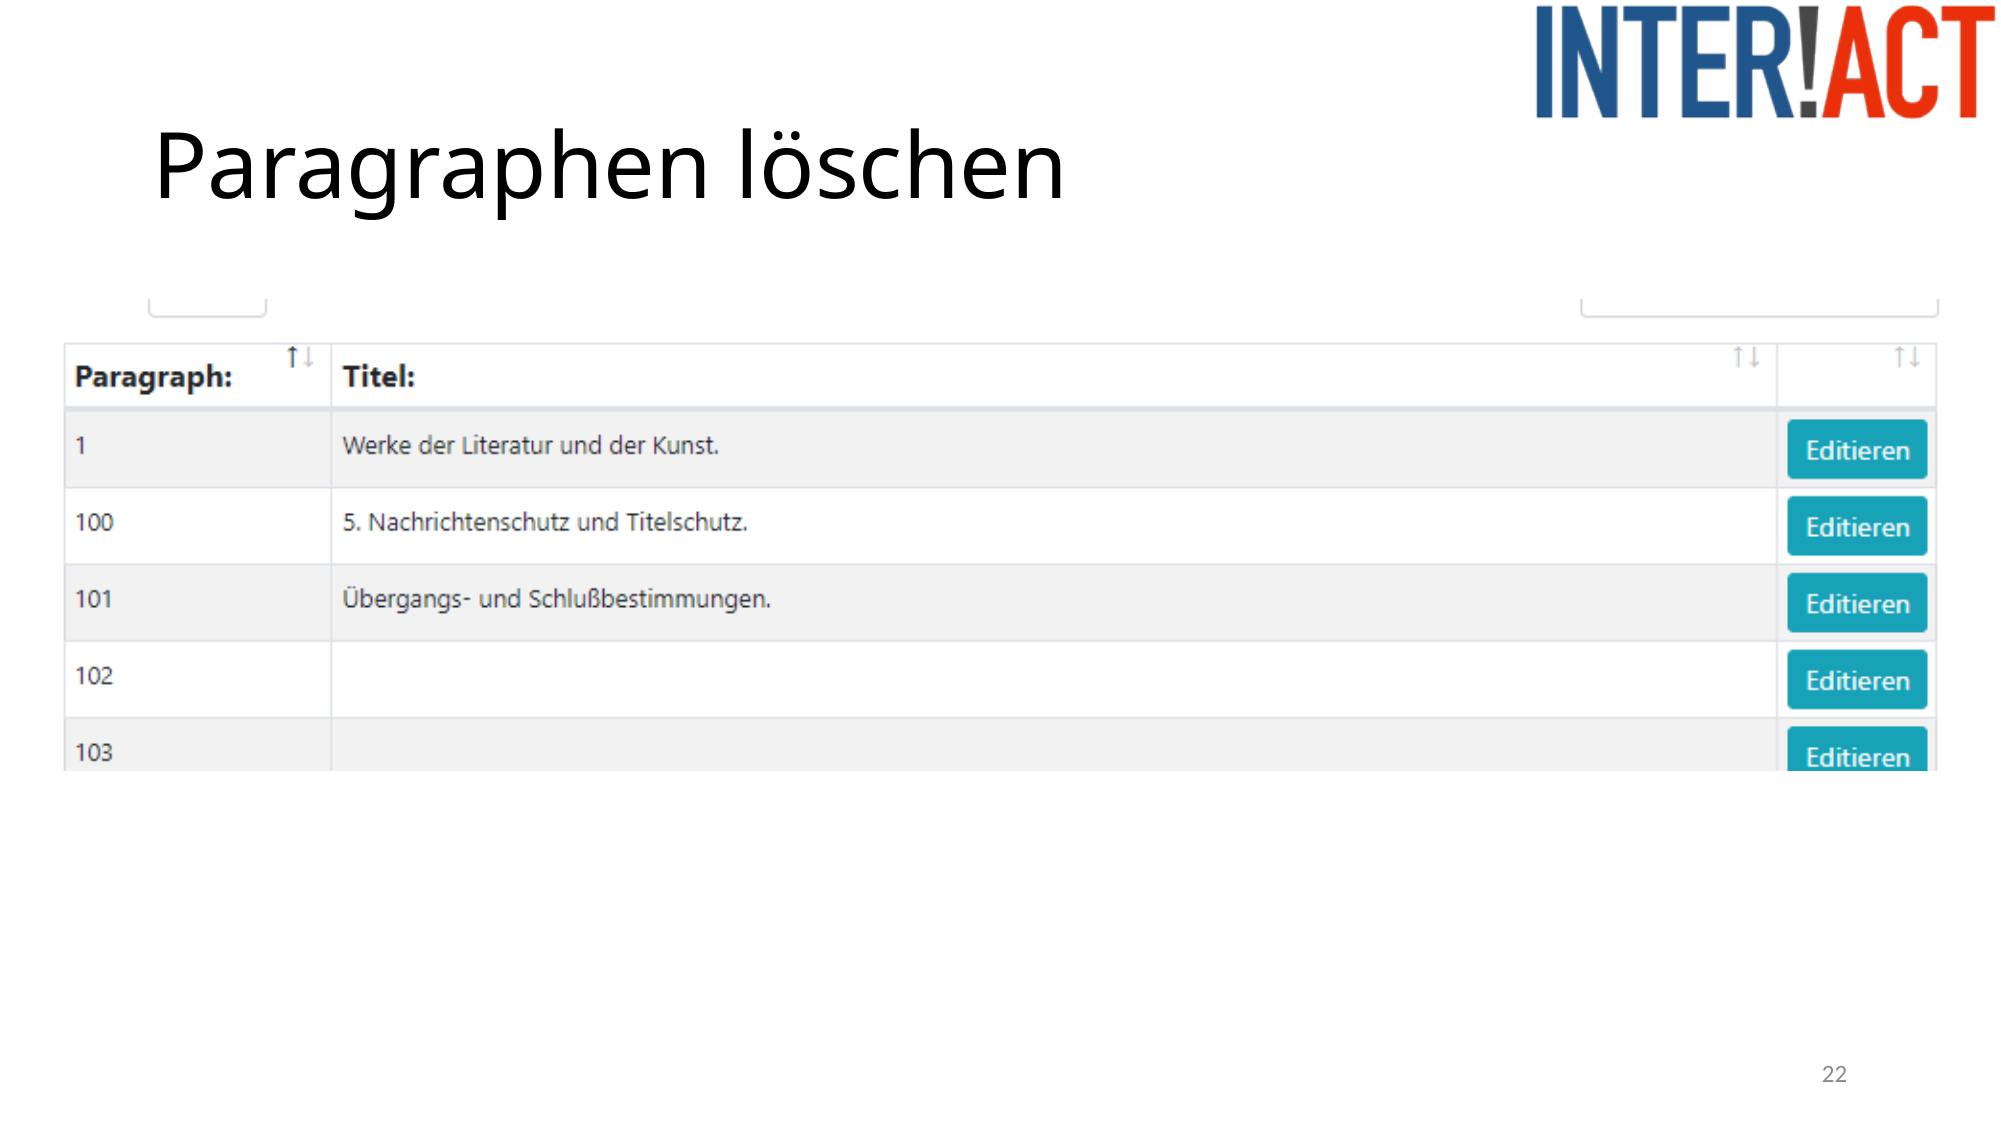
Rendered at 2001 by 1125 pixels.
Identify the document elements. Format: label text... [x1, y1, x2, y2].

picture [22, 299, 1951, 771]
slide_number 22 [1412, 1042, 1863, 1103]
picture [1531, 0, 2000, 124]
title Paragraphen löschen [137, 59, 1863, 278]
